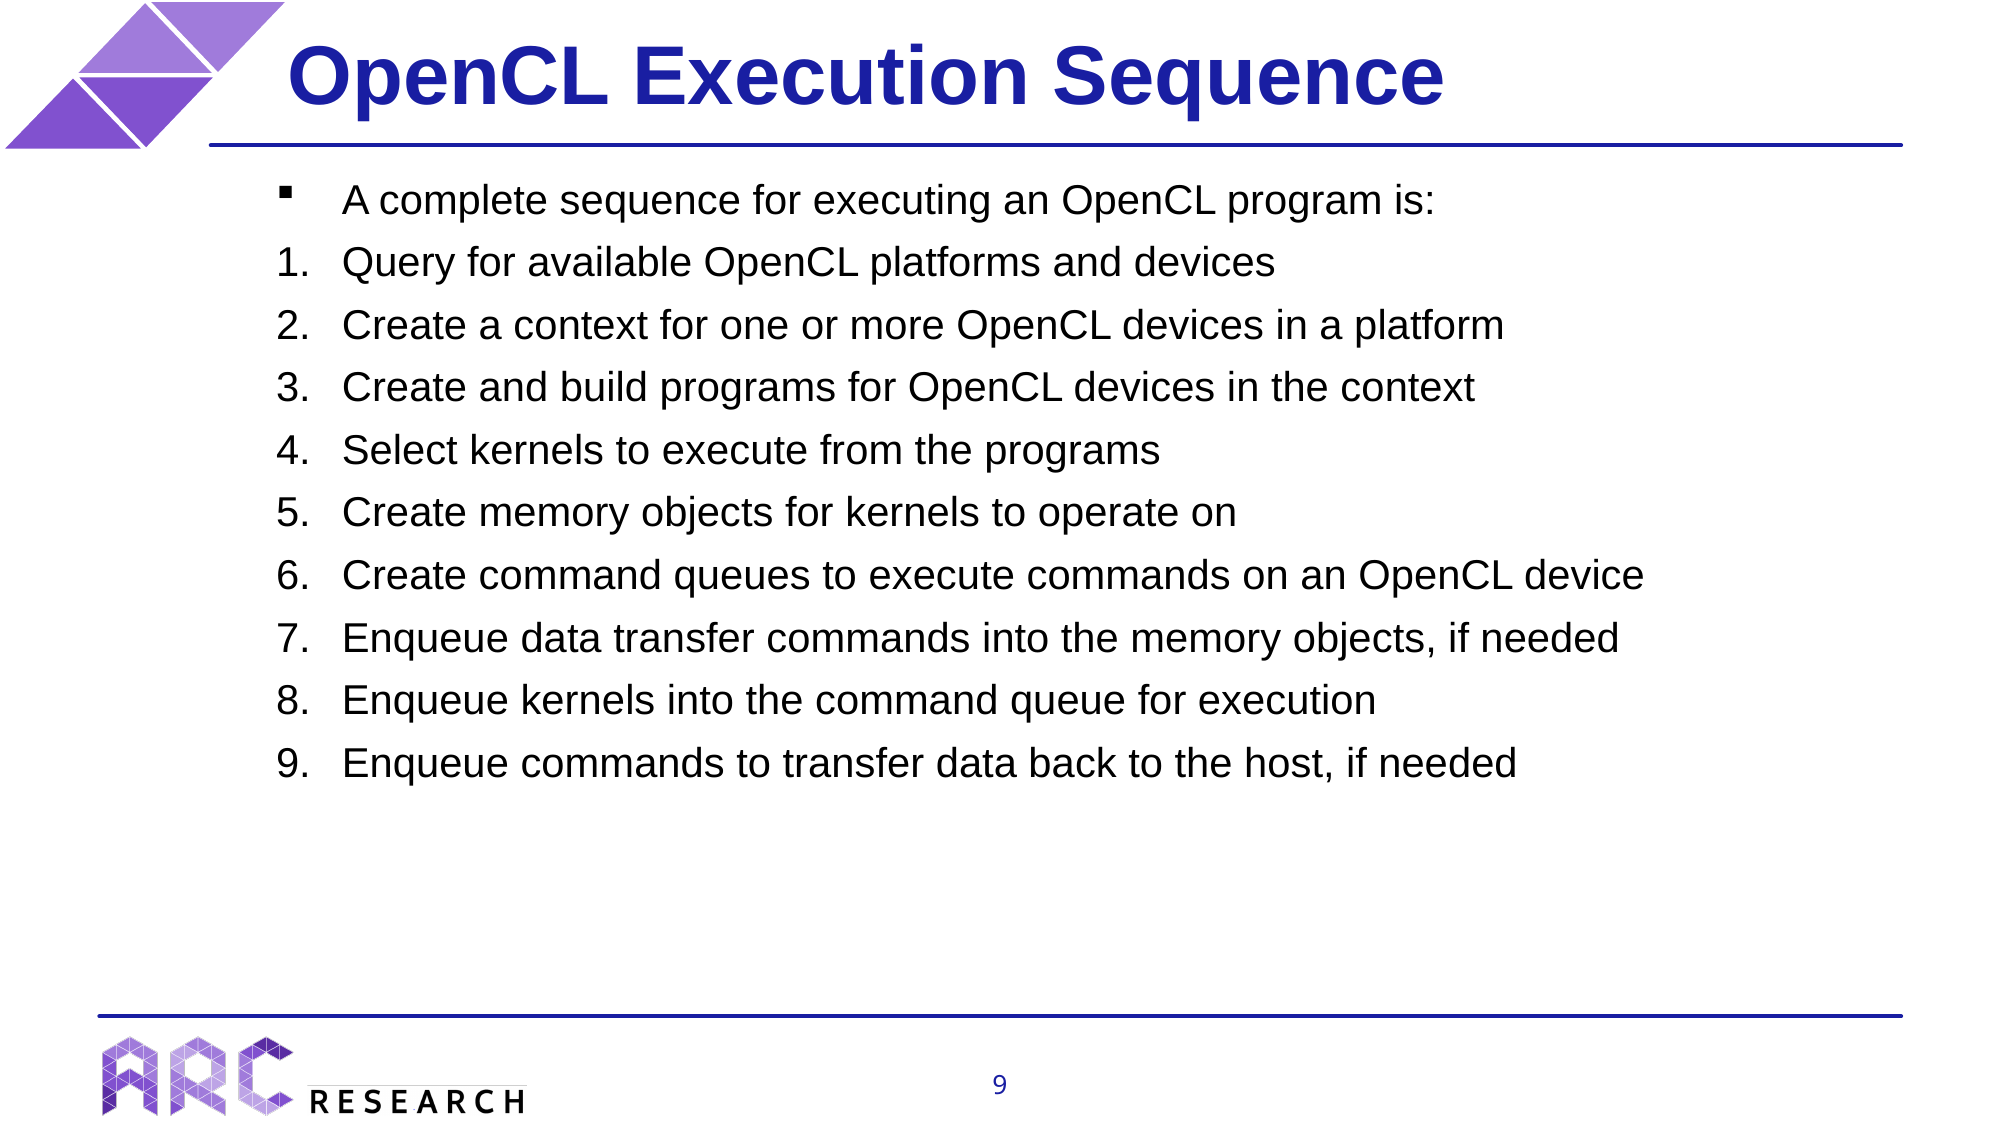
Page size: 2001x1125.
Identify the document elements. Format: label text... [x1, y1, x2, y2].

picture [307, 1083, 527, 1116]
text_box A complete sequence for executing an OpenCL program is: Query for available OpenCL platforms and devices Create a context for one or more OpenCL devices in a platform Create and build programs for OpenCL devices in the context Select kernels to execute from the programs Create memory objects for kernels to operate on Create command queues to execute commands on an OpenCL device Enqueue data transfer commands into the memory objects, if needed Enqueue kernels into the command queue for execution Enqueue commands to transfer data back to the host, if needed [266, 172, 1729, 1006]
text_box 9 [992, 1067, 1008, 1100]
text_box OpenCL Execution Sequence [266, 0, 1508, 142]
picture [99, 1036, 296, 1119]
